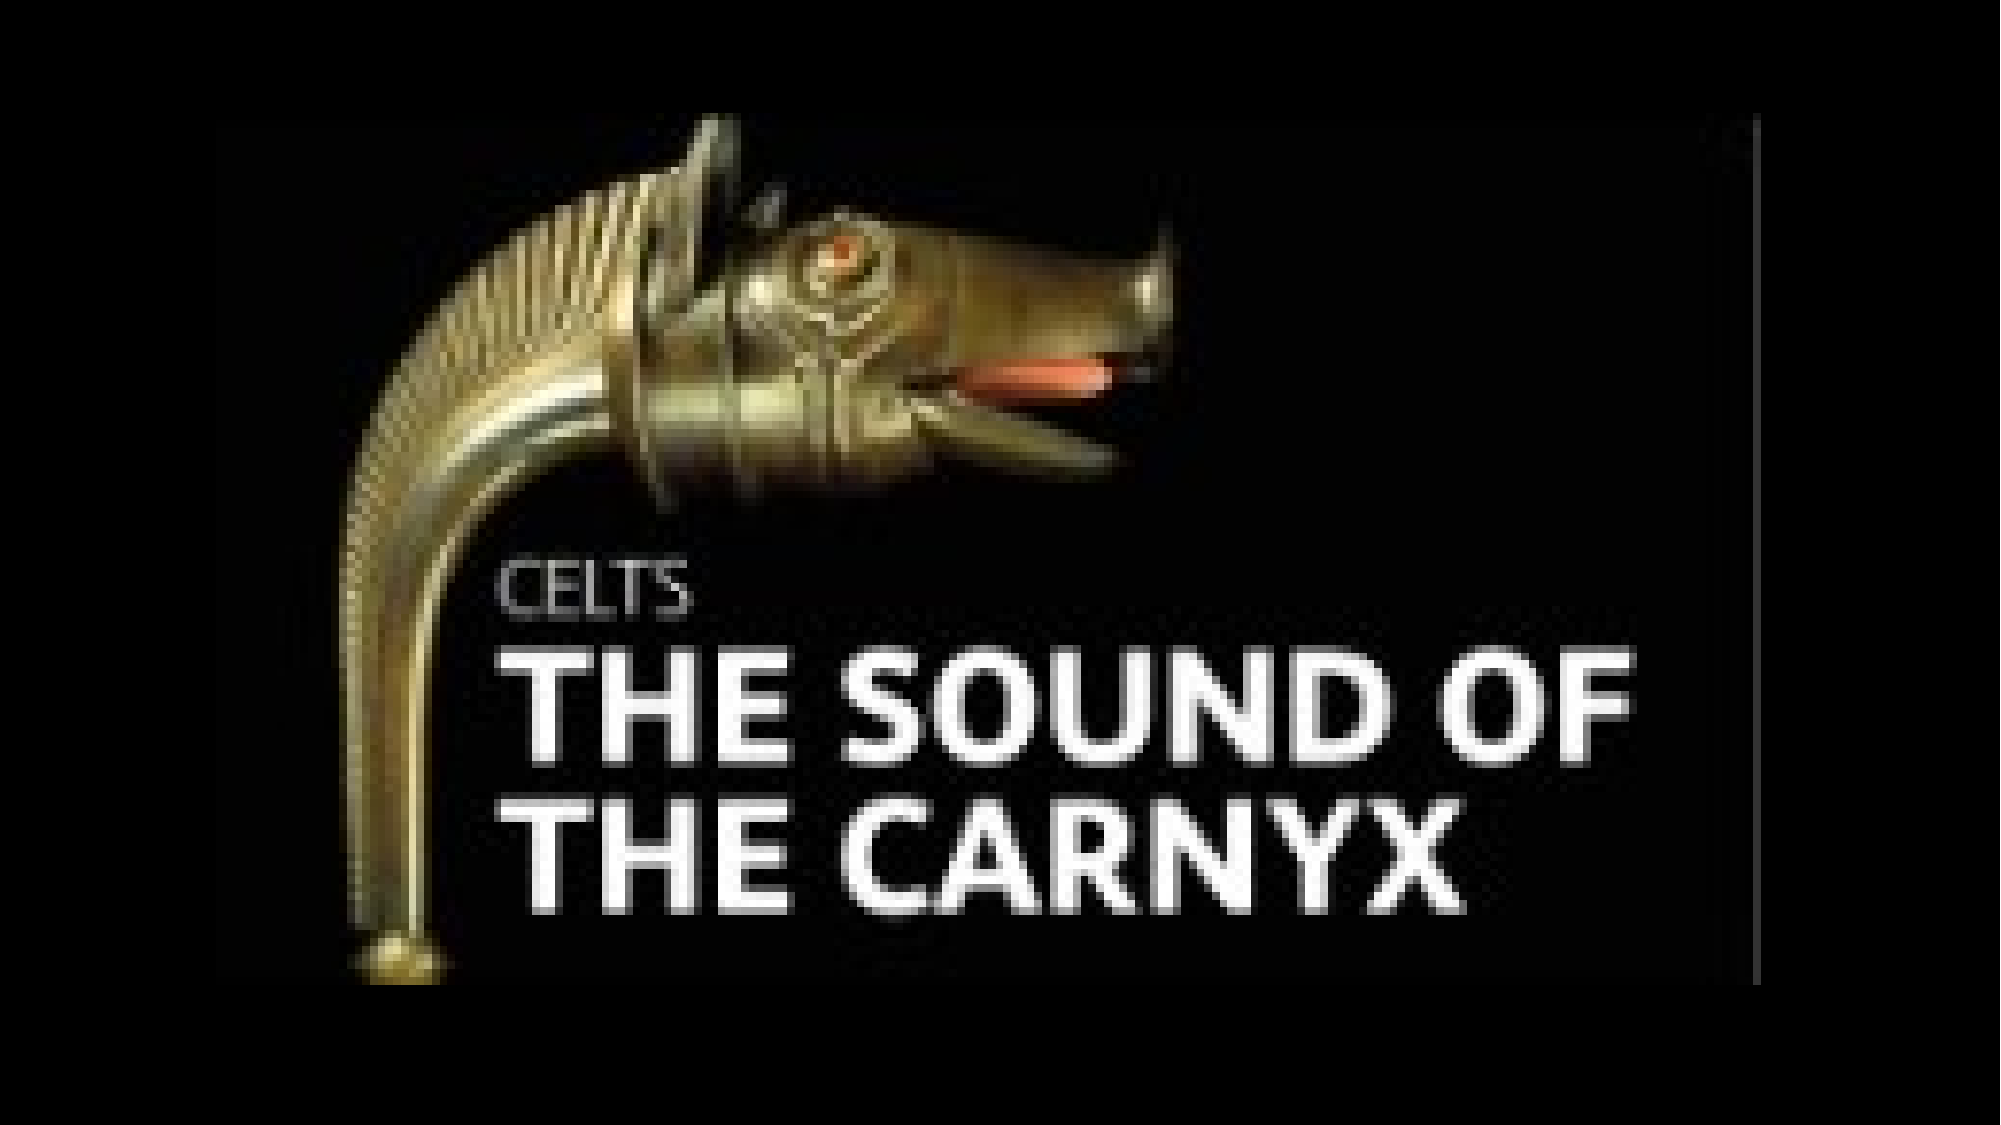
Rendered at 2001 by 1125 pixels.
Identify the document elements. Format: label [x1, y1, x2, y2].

text_box [216, 112, 1761, 986]
